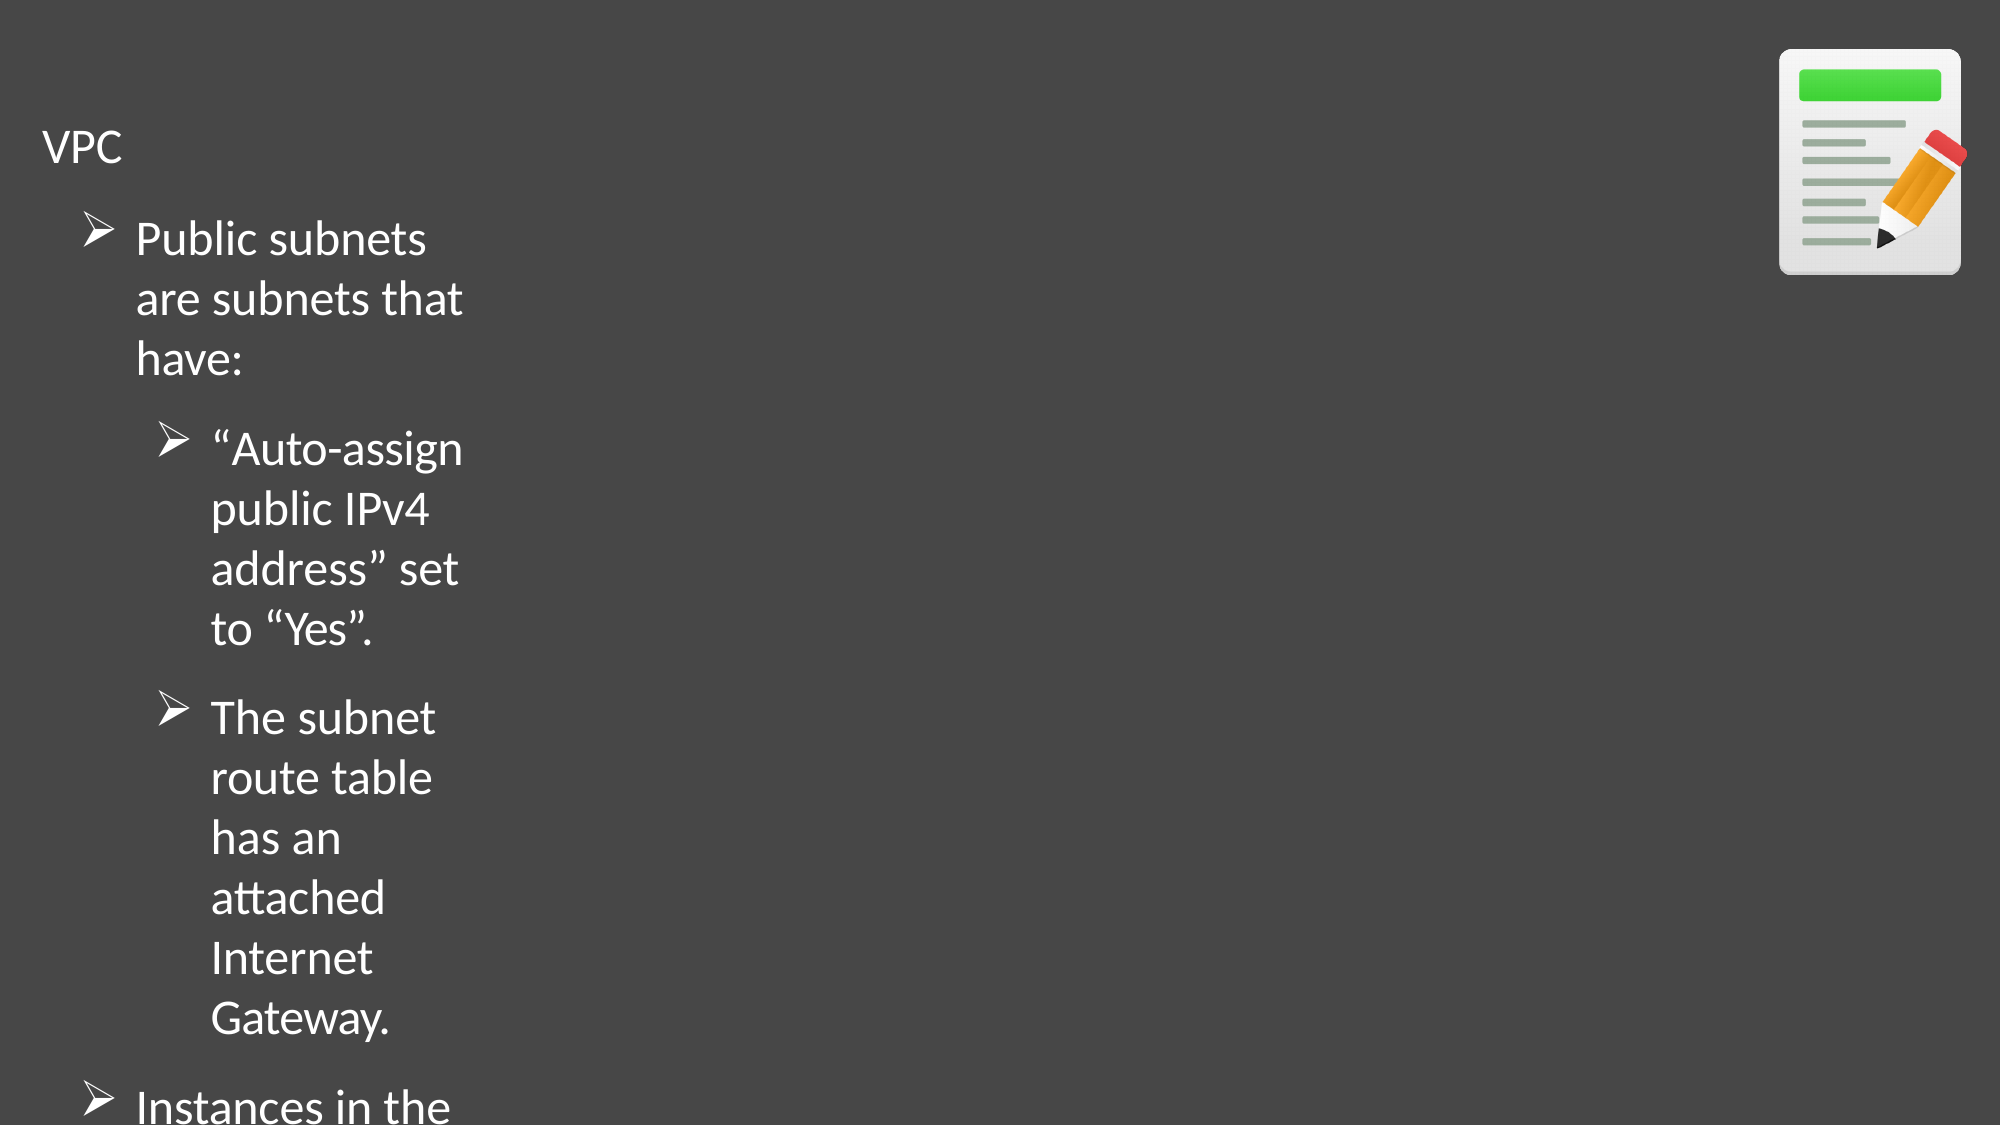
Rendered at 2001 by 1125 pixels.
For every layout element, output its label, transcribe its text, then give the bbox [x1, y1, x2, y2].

text_box VPC Public subnets are subnets that have: “Auto-assign public IPv4 address” set to “Yes”. The subnet route table has an attached Internet Gateway. Instances in the default VPC always have both a public and private IP address. AZs names are mapped to different zones for different users (i.e. the AZ “ap- southeast-2a” may map to a different physical zone for a different user). [40, 18, 1705, 1125]
text_box [1759, 48, 1987, 276]
